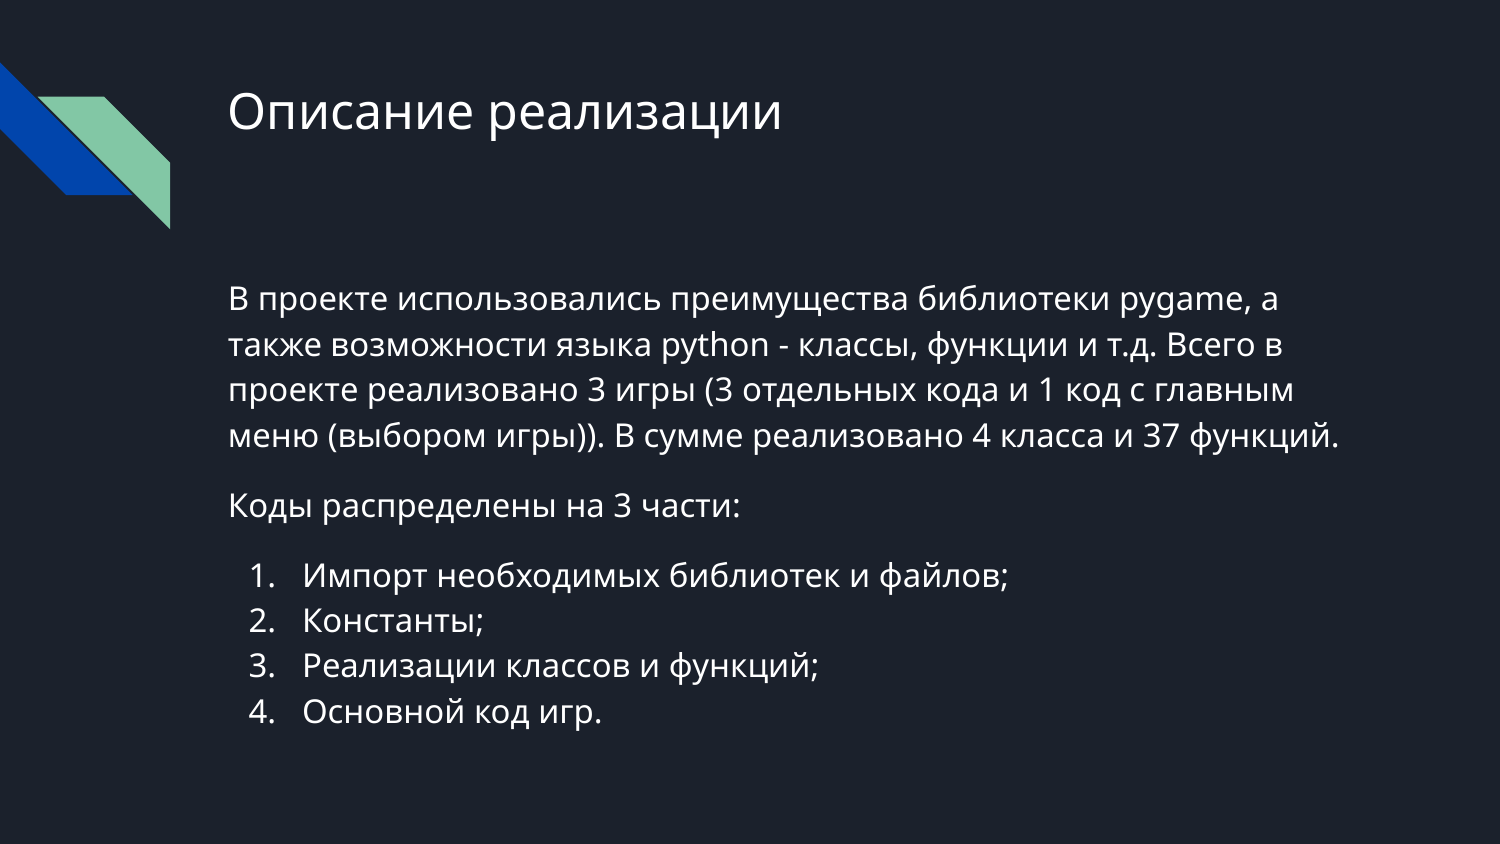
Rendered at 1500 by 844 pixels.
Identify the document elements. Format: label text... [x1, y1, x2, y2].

title Описание реализации [212, 64, 1368, 215]
list В проекте использовались преимущества библиотеки pygame, а также возможности языка python - классы, функции и т.д. Всего в проекте реализовано 3 игры (3 отдельных кода и 1 код с главным меню (выбором игры)). В сумме реализовано 4 класса и 37 функций. Коды распределены на 3 части: Импорт необходимых библиотек и файлов; Константы; Реализации классов и функций; Основной код игр. [212, 257, 1368, 765]
